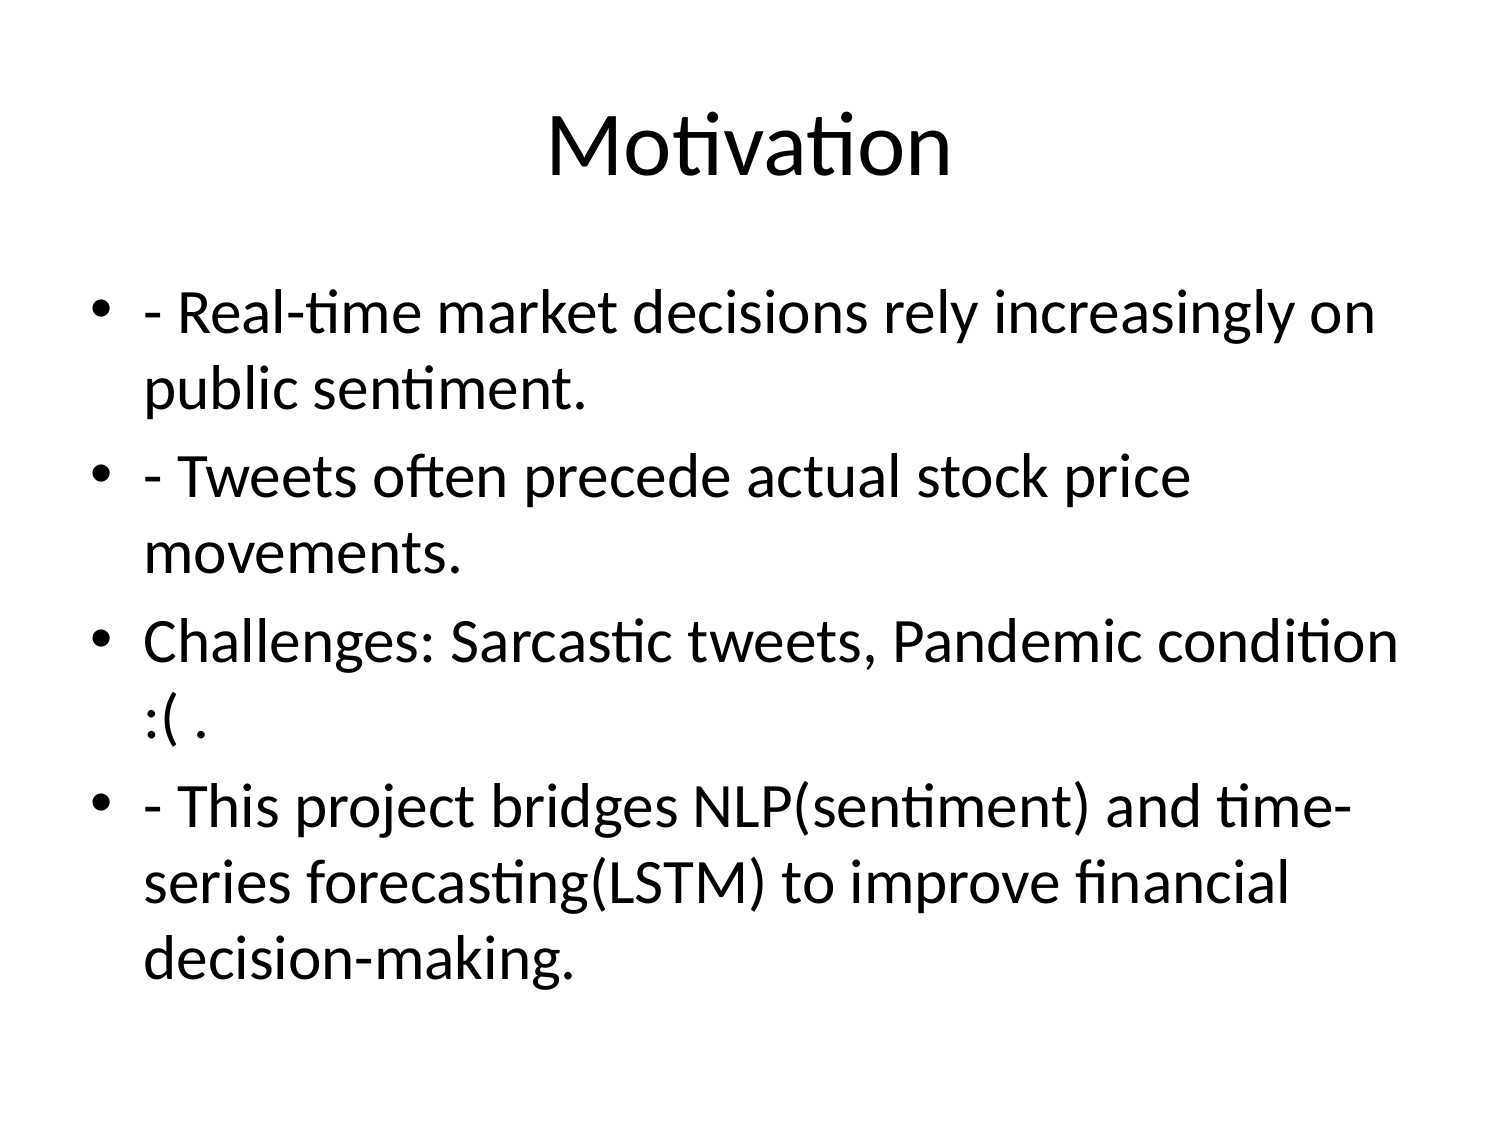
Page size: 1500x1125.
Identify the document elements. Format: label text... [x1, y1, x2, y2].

title Motivation [75, 45, 1425, 233]
list - Real-time market decisions rely increasingly on public sentiment. - Tweets often precede actual stock price movements. Challenges: Sarcastic tweets, Pandemic condition :( . - This project bridges NLP(sentiment) and time-series forecasting(LSTM) to improve financial decision-making. [75, 262, 1425, 1005]
